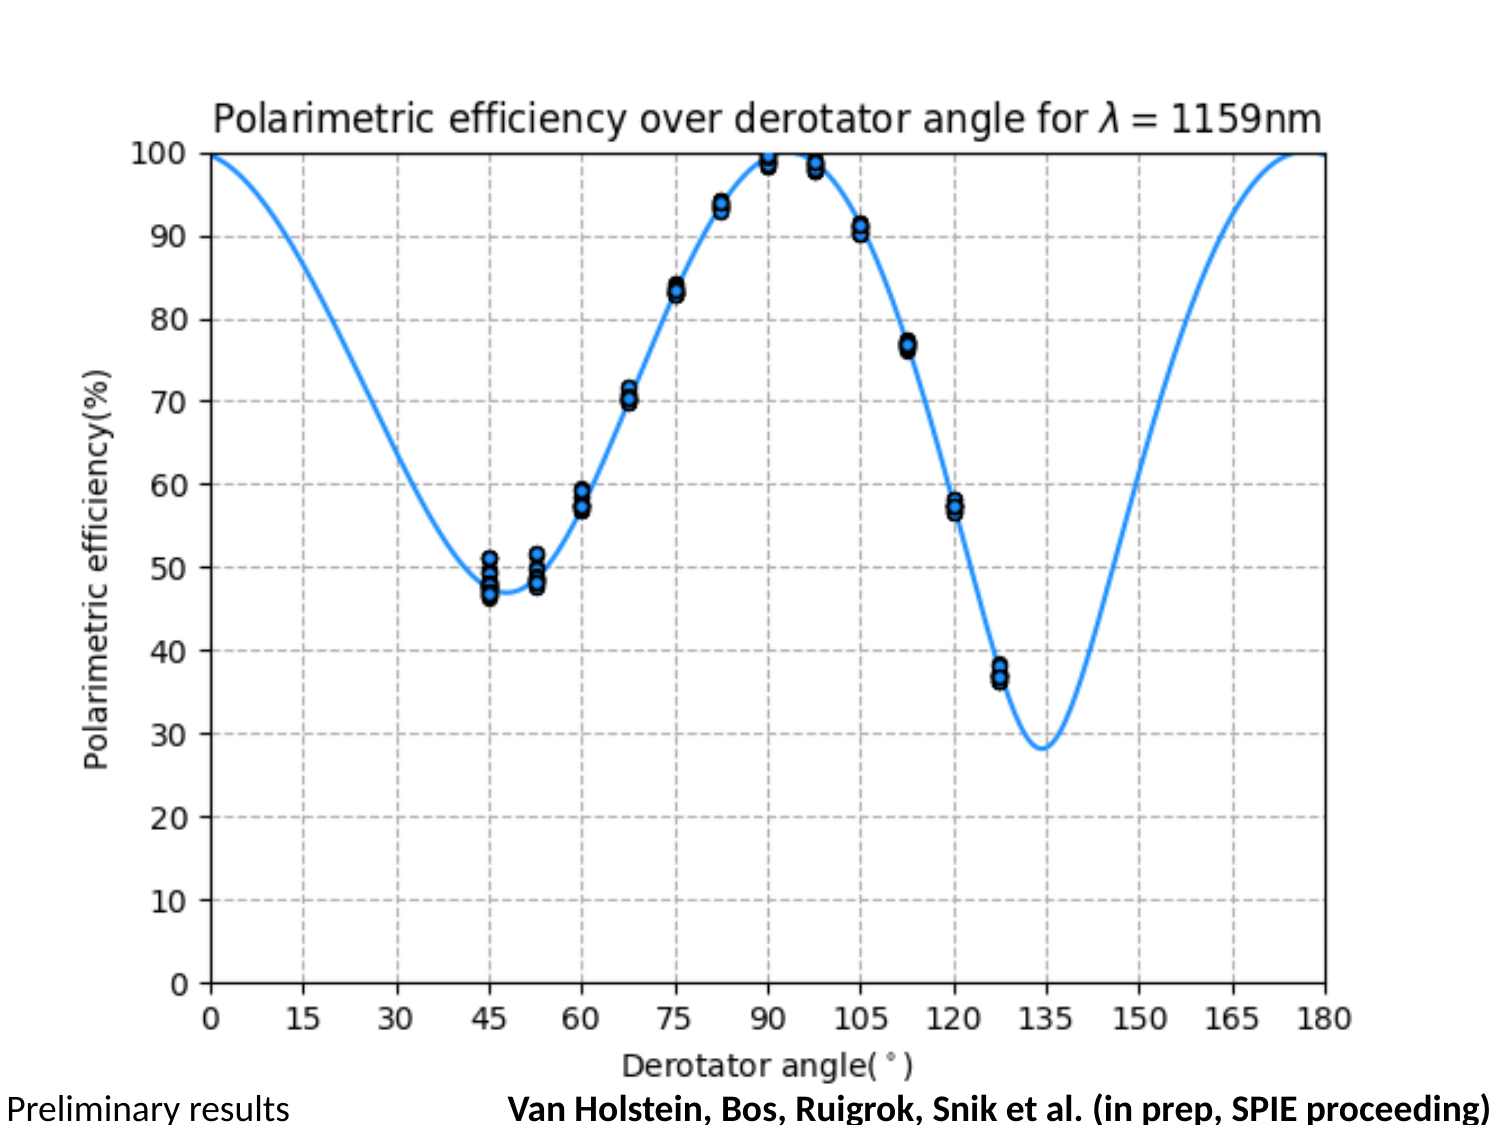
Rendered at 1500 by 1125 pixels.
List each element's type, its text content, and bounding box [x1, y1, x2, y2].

picture [30, 23, 1469, 1102]
text_box Van Holstein, Bos, Ruigrok, Snik et al. (in prep, SPIE proceeding) [500, 1076, 1500, 1125]
text_box Preliminary results [0, 1076, 299, 1125]
